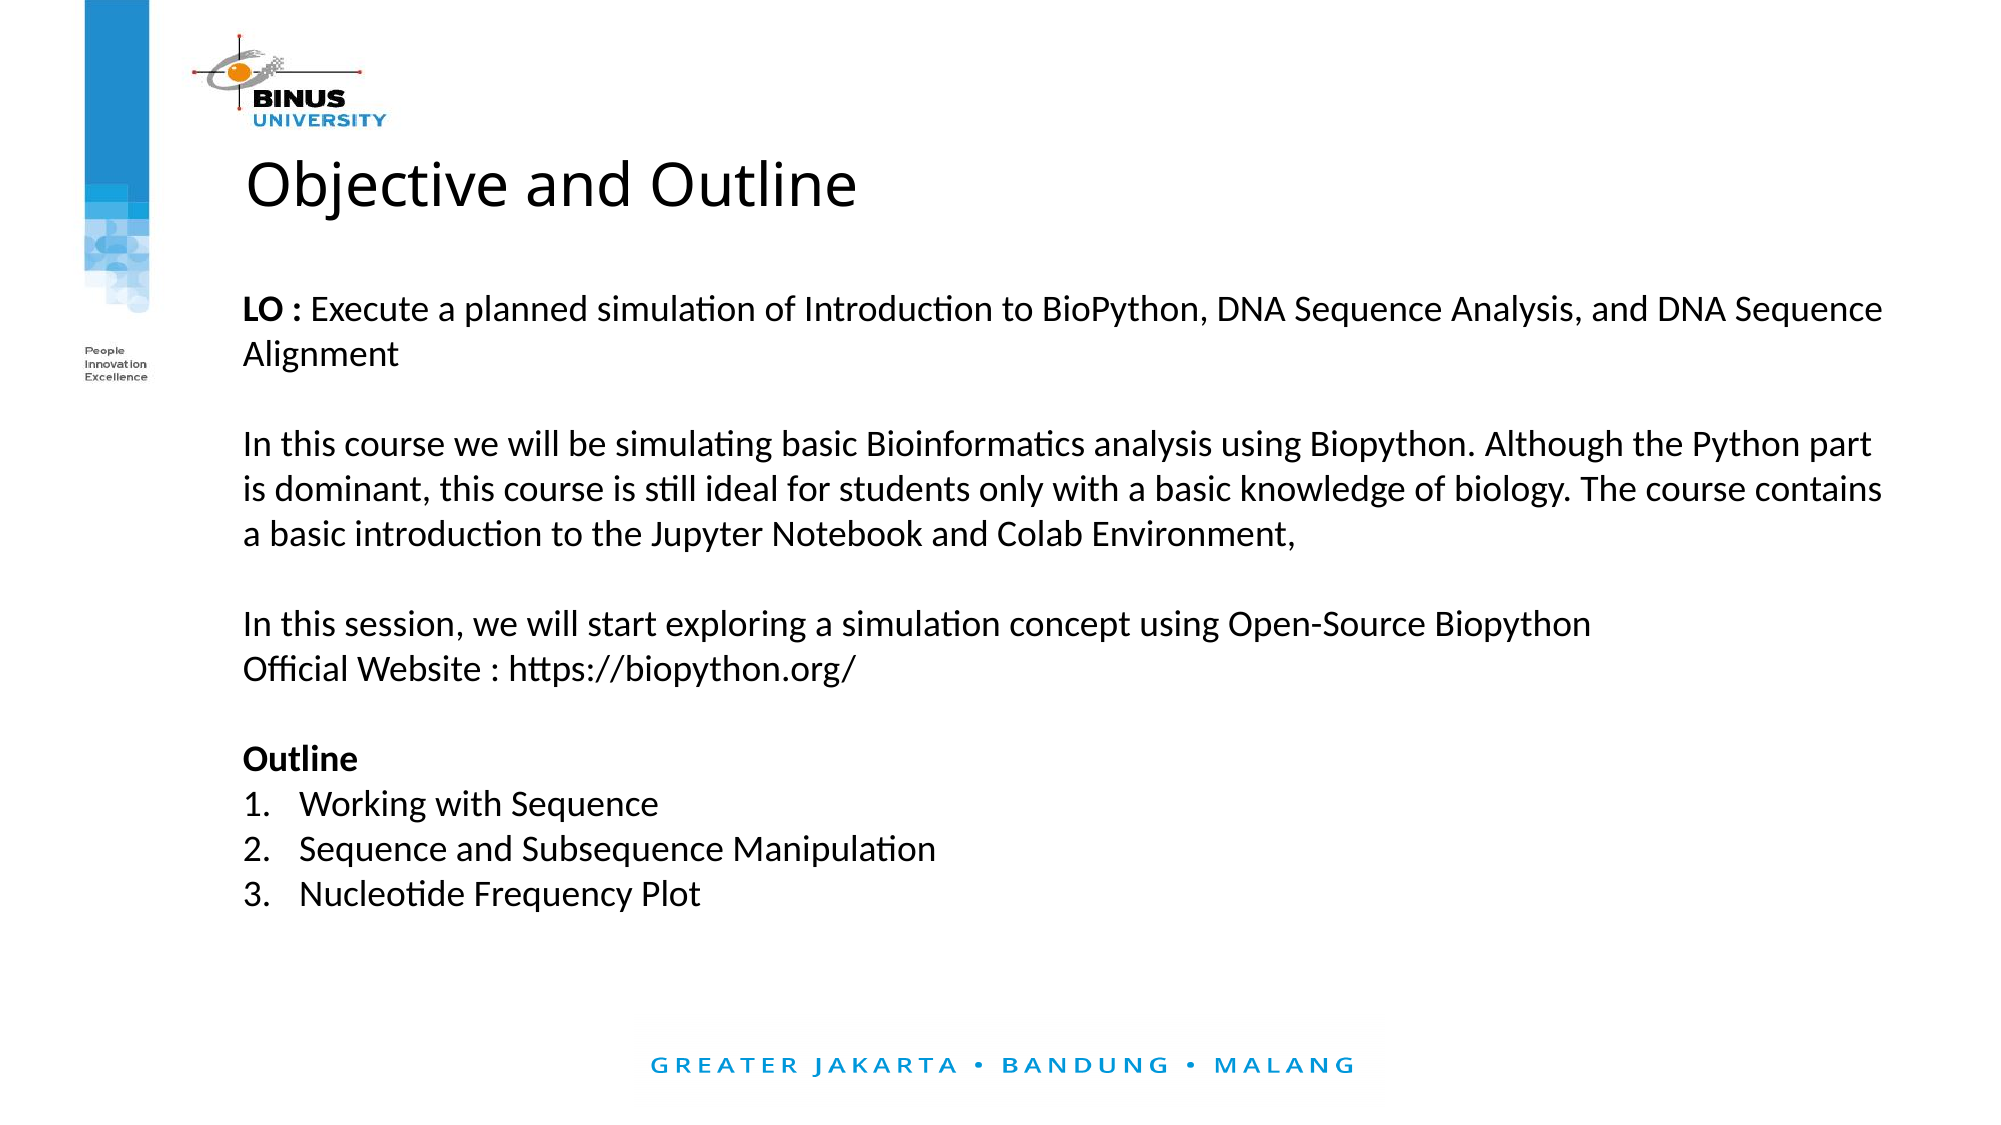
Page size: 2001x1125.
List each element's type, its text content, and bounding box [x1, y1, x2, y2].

text_box LO : Execute a planned simulation of Introduction to BioPython, DNA Sequence Analysis, and DNA Sequence Alignment In this course we will be simulating basic Bioinformatics analysis using Biopython. Although the Python part is dominant, this course is still ideal for students only with a basic knowledge of biology. The course contains a basic introduction to the Jupyter Notebook and Colab Environment, In this session, we will start exploring a simulation concept using Open-Source Biopython Official Website : https://biopython.org/ Outline Working with Sequence Sequence and Subsequence Manipulation Nucleotide Frequency Plot [228, 277, 1911, 921]
title Objective and Outline [227, 88, 2000, 277]
picture [0, 0, 2000, 1124]
